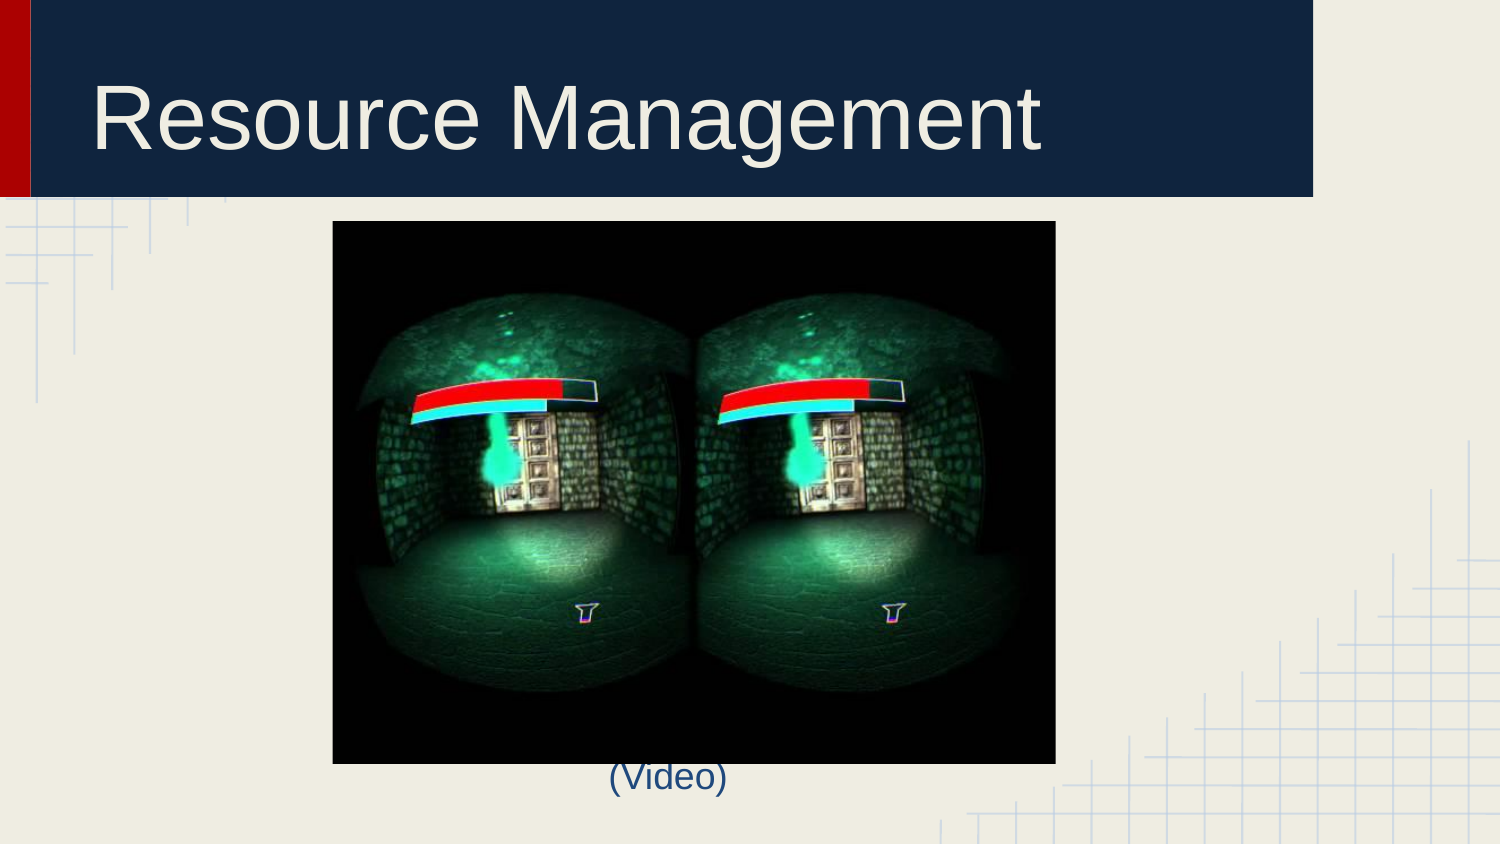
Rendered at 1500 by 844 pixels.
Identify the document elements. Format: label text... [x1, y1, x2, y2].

title Resource Management [75, 16, 1276, 183]
list (Video) [593, 764, 757, 819]
text_box [332, 221, 1056, 764]
